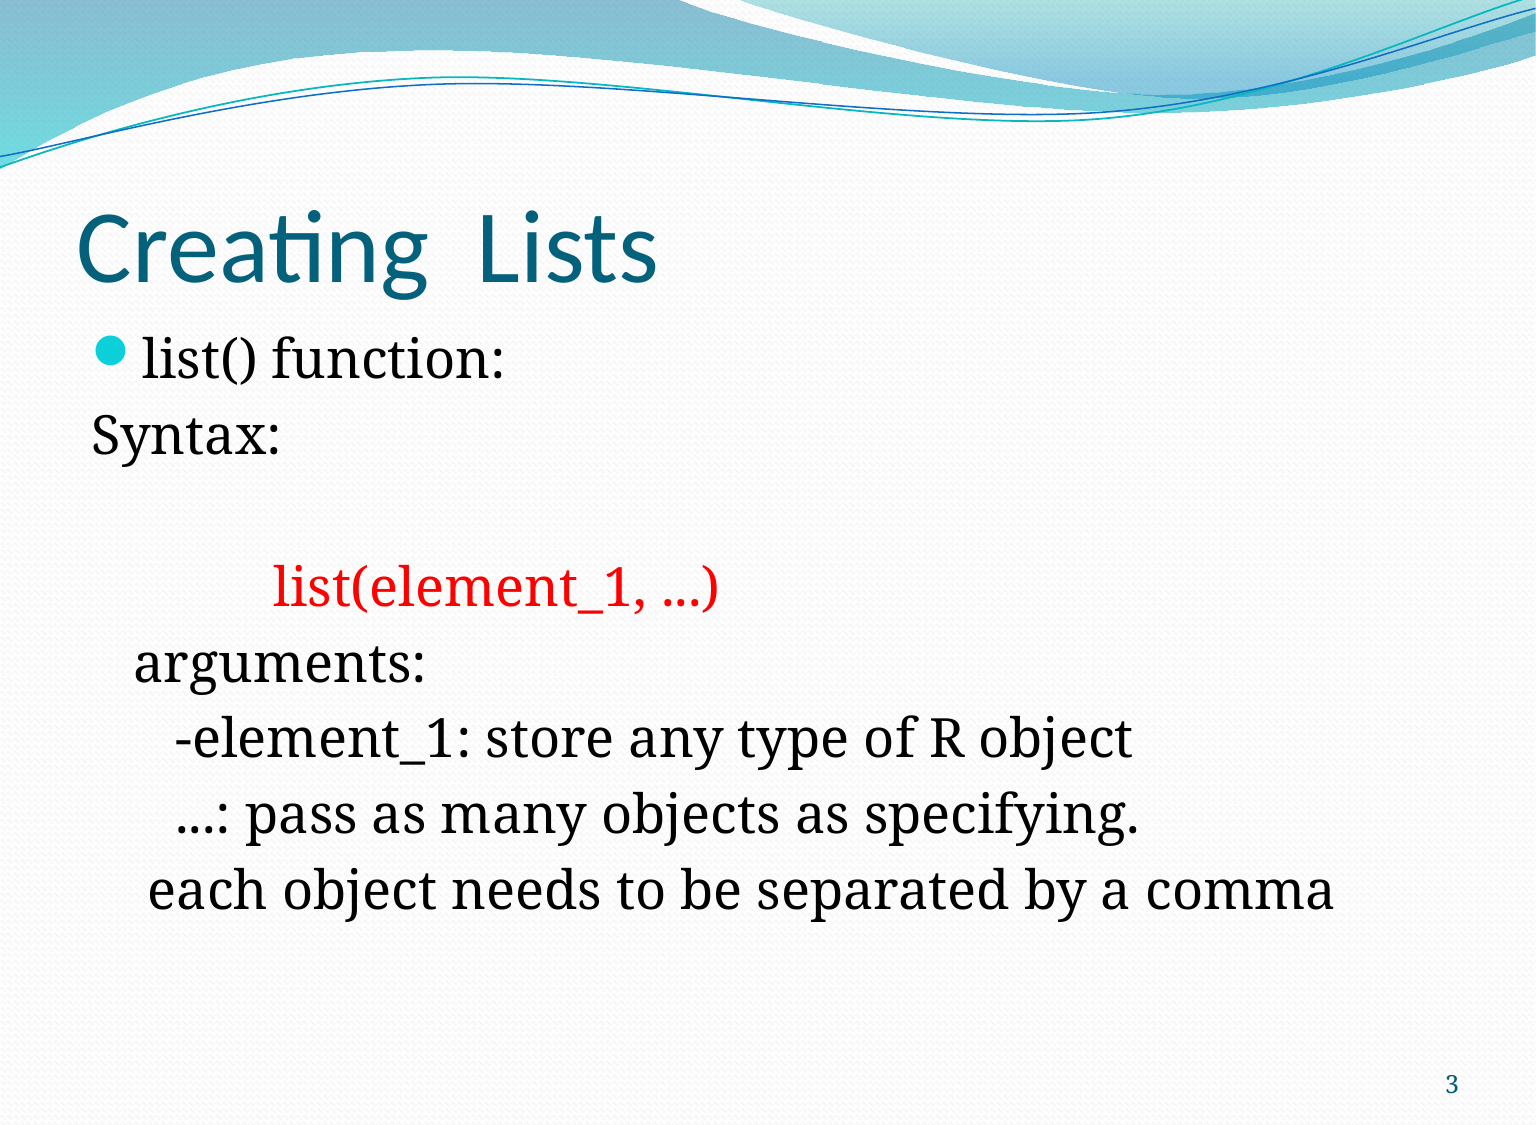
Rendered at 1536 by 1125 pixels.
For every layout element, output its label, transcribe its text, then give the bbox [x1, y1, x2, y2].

slide_number 3 [1330, 1042, 1459, 1103]
title Creating Lists [76, 115, 1459, 303]
list list() function: Syntax: list(element_1, ...) arguments: -element_1: store any type of R object ...: pass as many objects as specifying. each object needs to be separated by a comma [76, 317, 1459, 1038]
